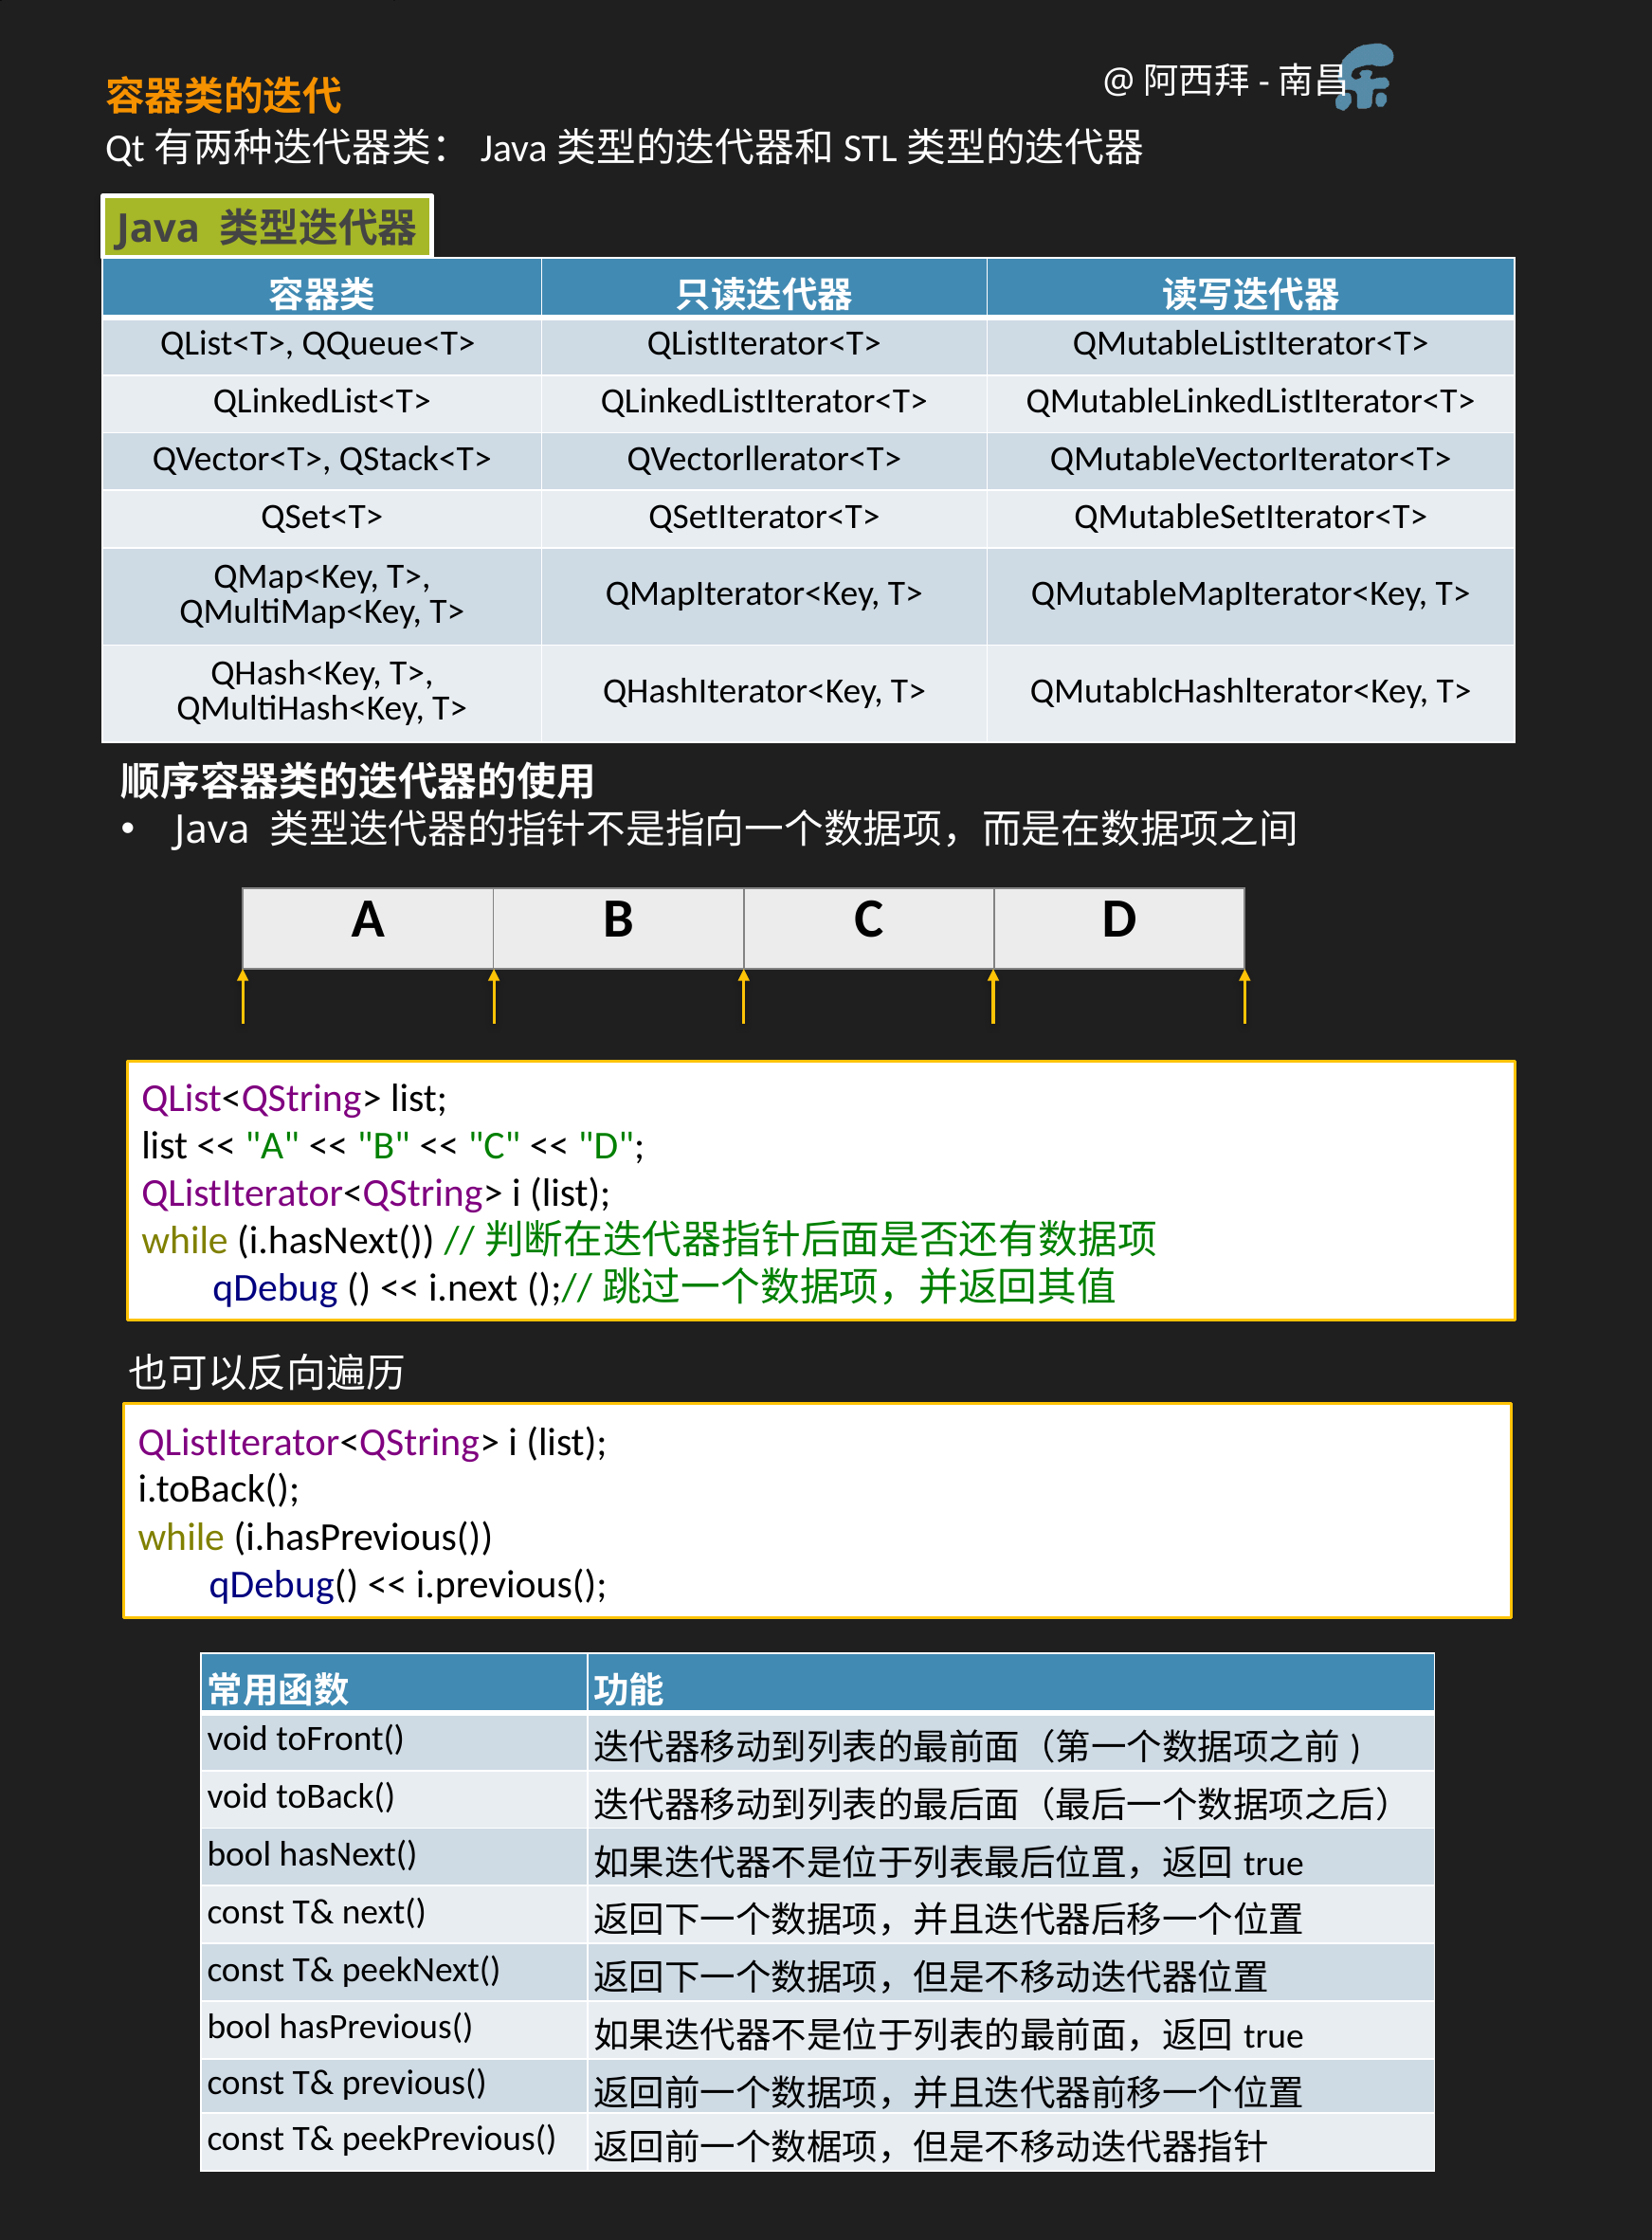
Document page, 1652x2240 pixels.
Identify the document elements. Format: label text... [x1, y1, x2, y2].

table_cell void toFront() [202, 1716, 587, 1770]
text_box Qt有两种迭代器类：Java类型的迭代器和STL类型的迭代器 [91, 114, 1561, 176]
table_header A [244, 889, 493, 968]
text_box 也可以反向遍历 [114, 1340, 420, 1403]
table_header 只读迭代器 [542, 259, 987, 315]
table_header 读写迭代器 [988, 259, 1514, 315]
table_cell 返回前一个数椐项，但是不移动迭代器指针 [589, 2114, 1434, 2170]
table_cell 如果迭代器不是位于列表的最前面，返回true [589, 2002, 1434, 2058]
table_cell QMutableListIterator<T> [988, 320, 1514, 374]
table_cell 迭代器移动到列表的最前面（第一个数据项之前) [589, 1716, 1434, 1770]
table_cell QListIterator<T> [542, 320, 987, 374]
table_cell QSetIterator<T> [542, 491, 987, 547]
table_cell bool hasPrevious() [202, 2002, 587, 2058]
table_header 功能 [589, 1654, 1434, 1710]
table_cell QMapIterator<Key, T> [542, 549, 987, 645]
table_cell 返回前一个数据项，并且迭代器前移一个位置 [589, 2060, 1434, 2112]
table_cell QLinkedList<T> [103, 376, 541, 432]
picture [0, 0, 1652, 2240]
table_cell QHash<Key, T>, QMultiHash<Key, T> [103, 646, 541, 741]
text_box 容器类的迭代 [91, 64, 372, 114]
text_box Java 类型迭代器 [100, 193, 434, 260]
table_cell QMutablcHashlterator<Key, T> [988, 646, 1514, 741]
table_header D [995, 889, 1244, 968]
table_cell QMutableLinkedListIterator<T> [988, 376, 1514, 432]
table_header 容器类 [103, 259, 541, 315]
table_cell const T& peekNext() [202, 1944, 587, 2000]
table_header C [745, 889, 993, 968]
table_header B [494, 889, 743, 968]
table_cell const T& peekPrevious() [202, 2114, 587, 2170]
text_box QList<QString> list; list << "A" << "B" << "C" << "D"; QListIterator<QString> i (list); while (i.hasNext()) //判断在迭代器指针后面是否还有数据项 qDebug () << i.next ();//跳过一个数据项，并返回其值 [126, 1060, 1516, 1321]
table_cell 迭代器移动到列表的最后面（最后一个数据项之后） [589, 1772, 1434, 1828]
text_box QListIterator<QString> i (list); i.toBack(); while (i.hasPrevious()) qDebug() << i.previous(); [122, 1402, 1513, 1619]
text_box 顺序容器类的迭代器的使用 Java 类型迭代器的指针不是指向一个数据项，而是在数据项之间 [107, 749, 1313, 859]
table_cell QVector<T>, QStack<T> [103, 433, 541, 489]
table_cell QSet<T> [103, 491, 541, 547]
table_cell 返回下一个数据项，并且迭代器后移一个位置 [589, 1886, 1434, 1942]
table_cell QMutableMapIterator<Key, T> [988, 549, 1514, 645]
table_cell QVectorllerator<T> [542, 433, 987, 489]
table_cell const T& previous() [202, 2060, 587, 2112]
table_cell QMutableVectorIterator<T> [988, 433, 1514, 489]
table_cell void toBack() [202, 1772, 587, 1828]
table_cell QLinkedListIterator<T> [542, 376, 987, 432]
table_header 常用函数 [202, 1654, 587, 1710]
table_cell 返回下一个数据项，但是不移动迭代器位置 [589, 1944, 1434, 2000]
table_cell QMap<Key, T>, QMultiMap<Key, T> [103, 549, 541, 645]
table_cell QList<T>, QQueue<T> [103, 320, 541, 374]
table_cell QHashIterator<Key, T> [542, 646, 987, 741]
table_cell QMutableSetIterator<T> [988, 491, 1514, 547]
table_cell bool hasNext() [202, 1829, 587, 1885]
table_cell 如果迭代器不是位于列表最后位罝，返回true [589, 1829, 1434, 1885]
table_cell const T& next() [202, 1886, 587, 1942]
